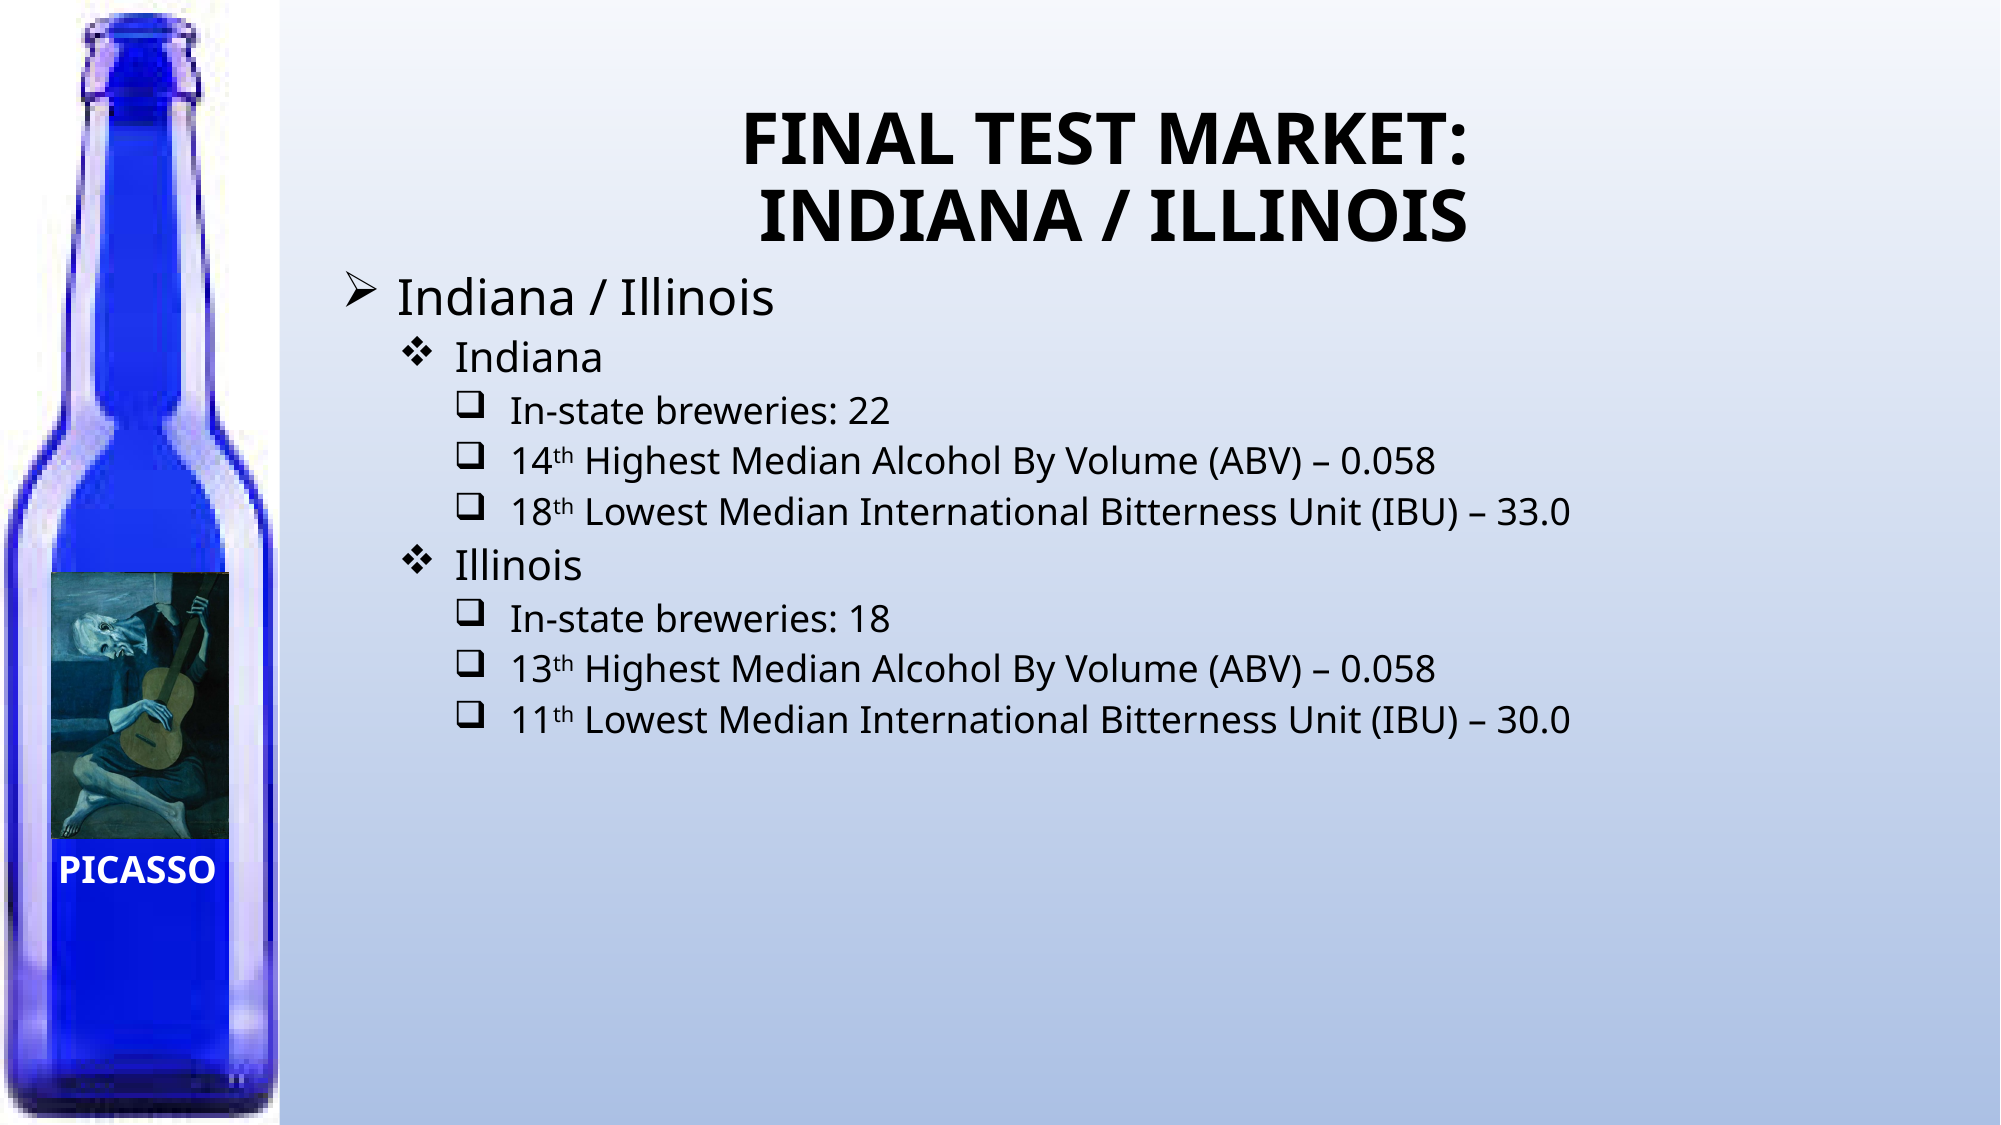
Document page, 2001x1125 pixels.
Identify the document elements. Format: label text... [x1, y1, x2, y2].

subtitle Indiana / Illinois Indiana In-state breweries: 22 14th Highest Median Alcohol By Volume (ABV) – 0.058 18th Lowest Median International Bitterness Unit (IBU) – 33.0 Illinois In-state breweries: 18 13th Highest Median Alcohol By Volume (ABV) – 0.058 11th Lowest Median International Bitterness Unit (IBU) – 30.0 [326, 264, 1902, 1052]
picture [0, 0, 280, 1125]
title Final Test Market: Indiana / Illinois [326, 93, 1902, 264]
